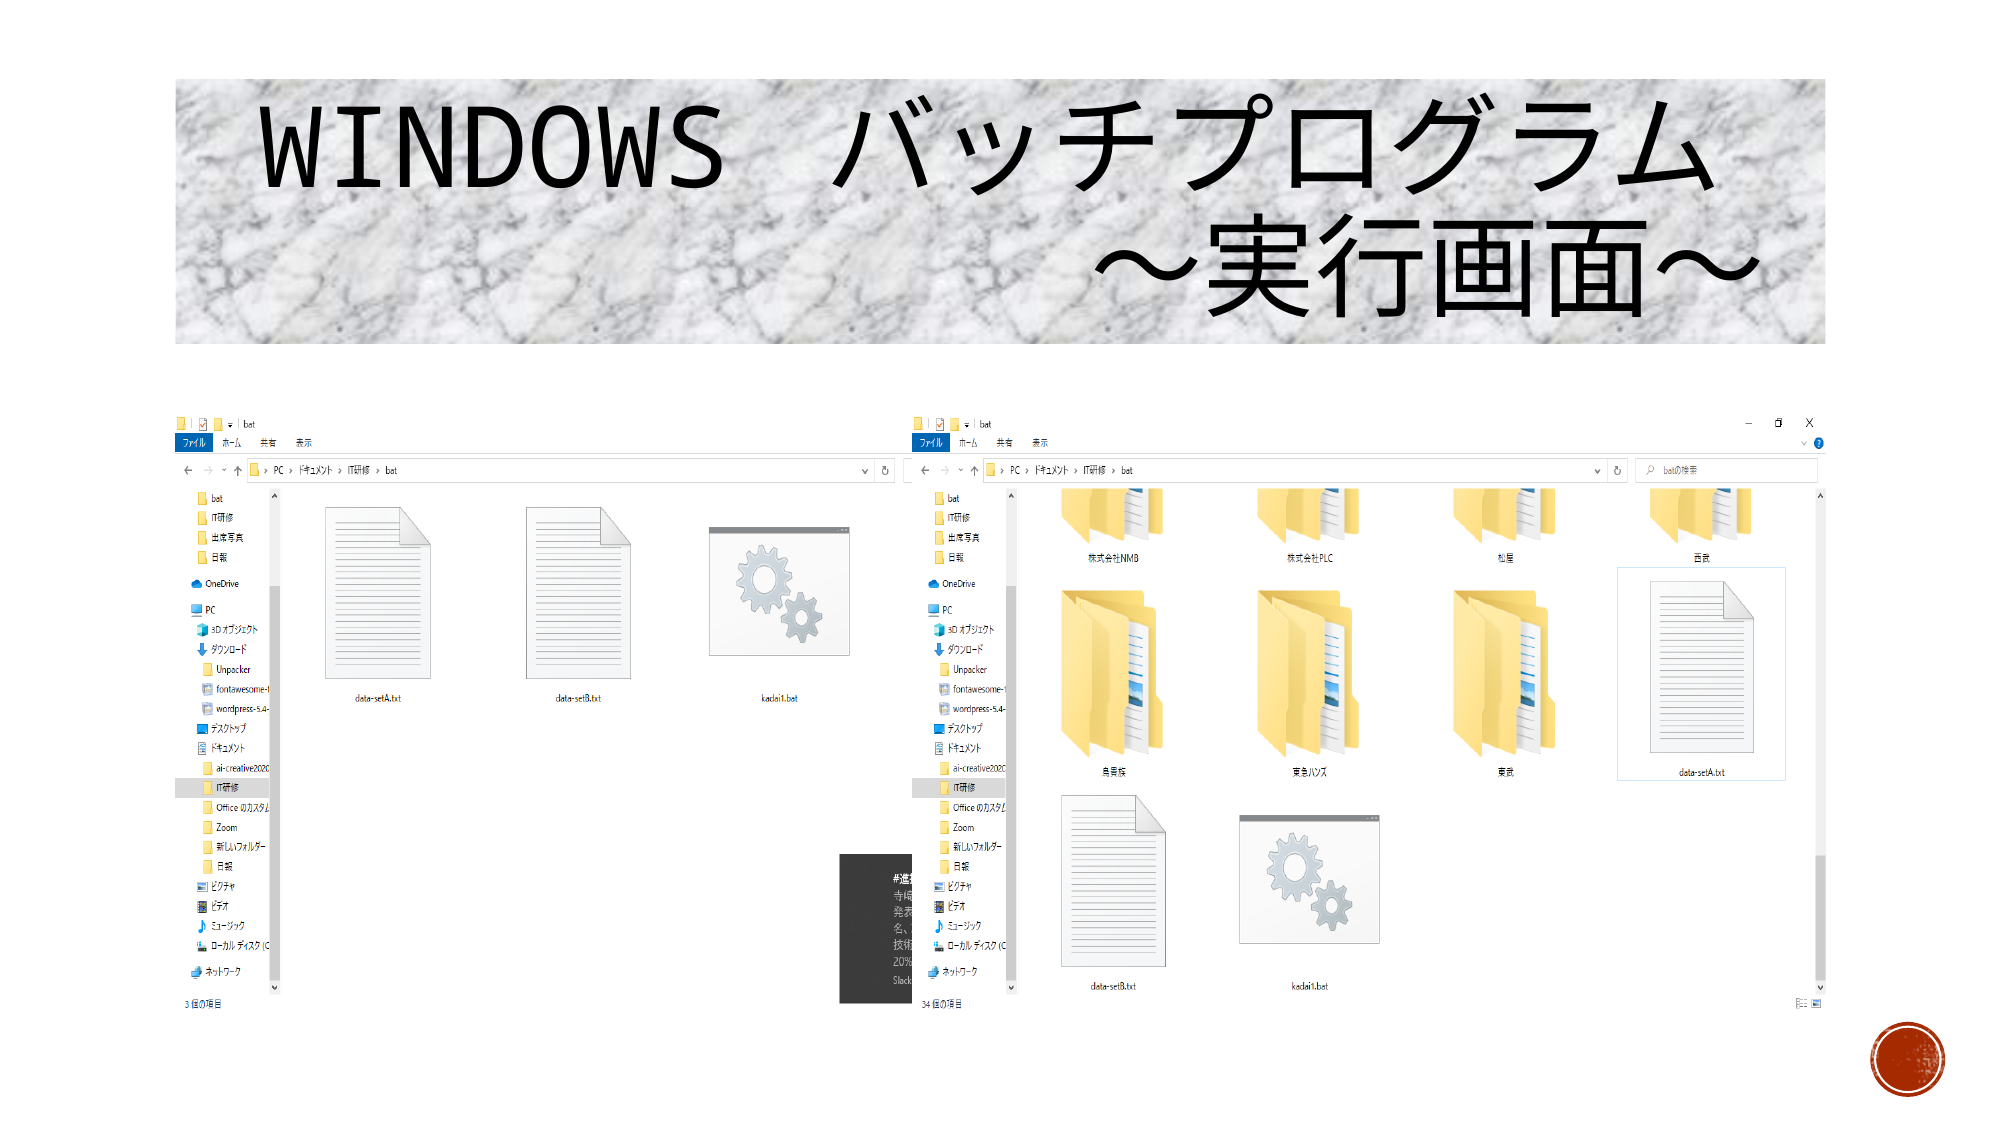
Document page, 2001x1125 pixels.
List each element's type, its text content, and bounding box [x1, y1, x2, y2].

picture [914, 414, 1826, 1013]
title WINdows バッチプログラム ～実行画面～ [175, 79, 1826, 344]
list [177, 417, 911, 1010]
